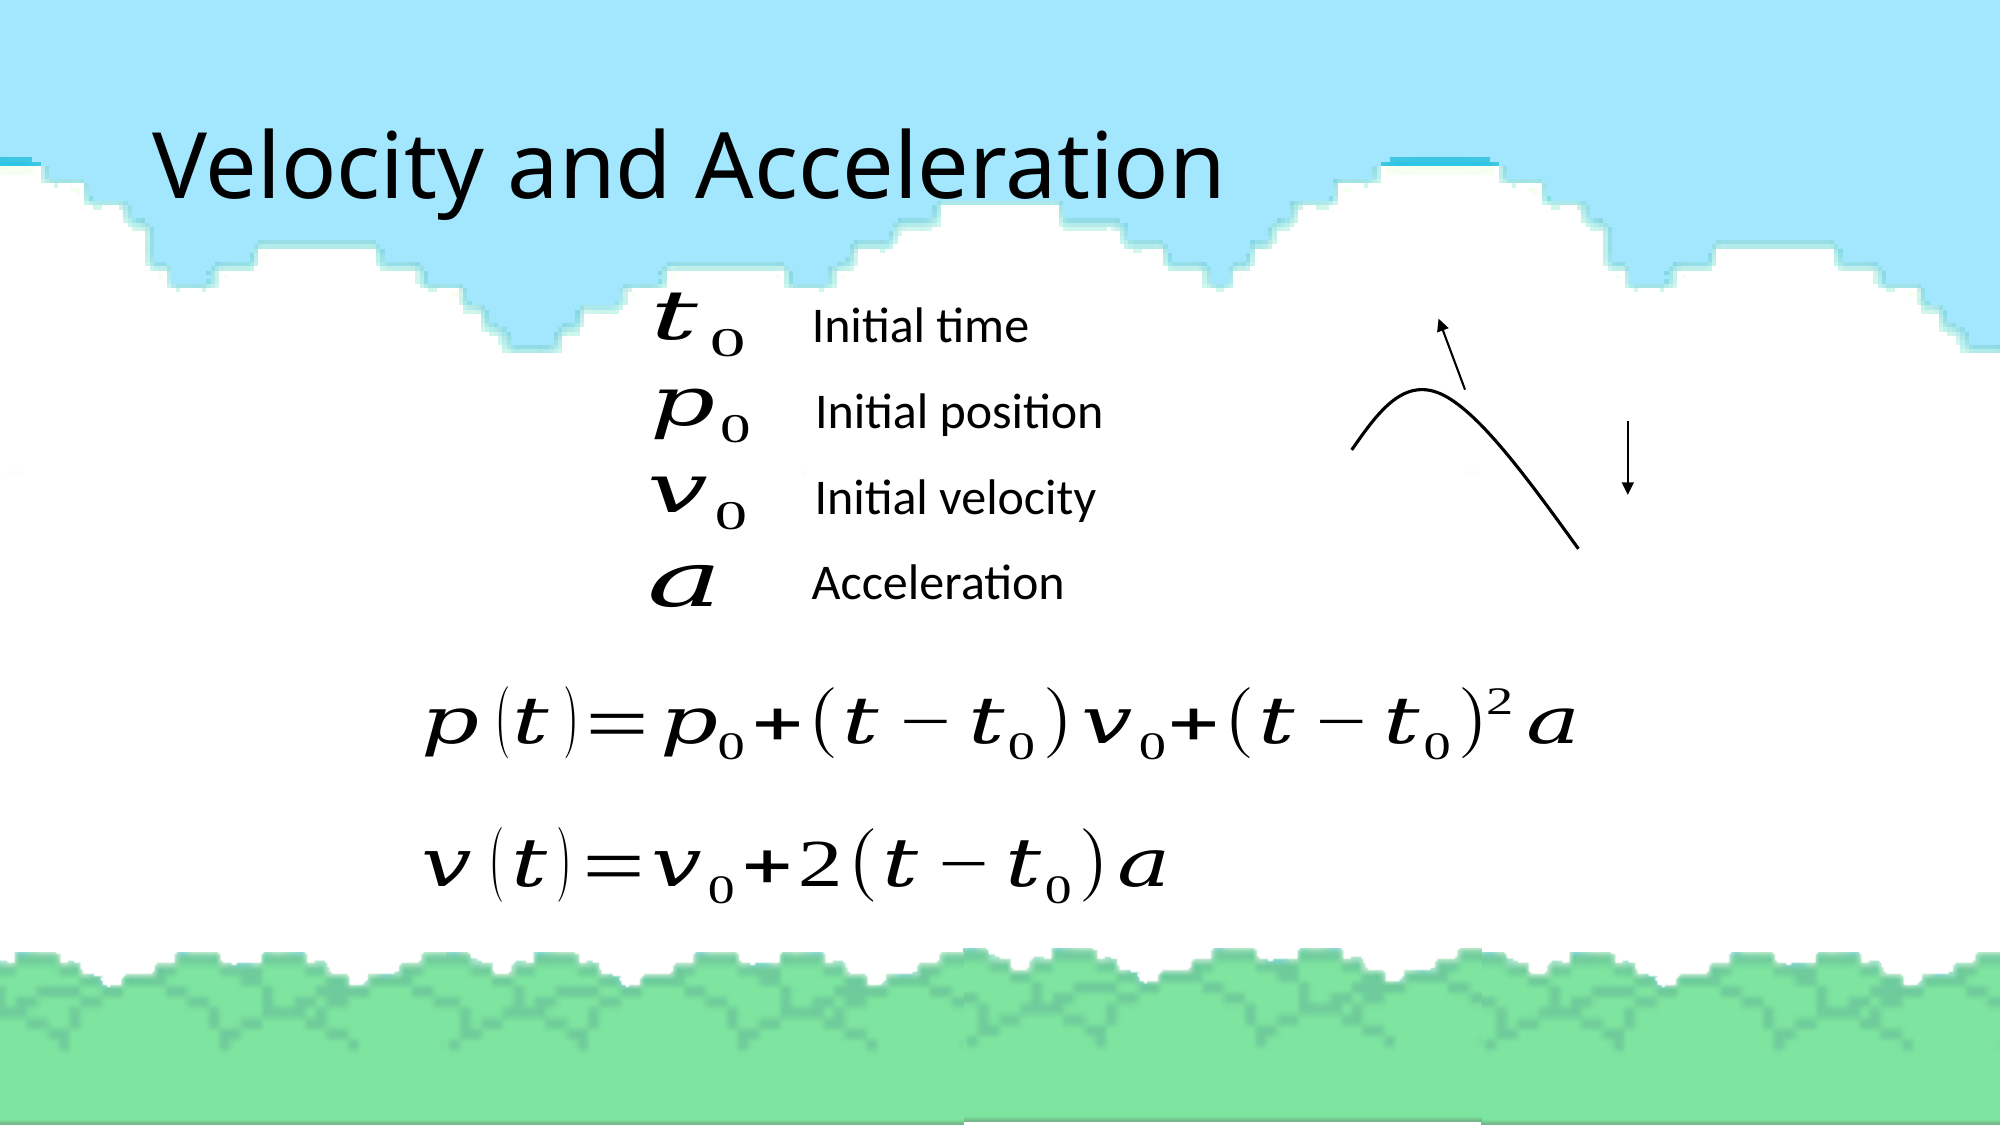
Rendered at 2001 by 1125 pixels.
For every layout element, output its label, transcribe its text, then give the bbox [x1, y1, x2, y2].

text_box Initial time [797, 284, 1045, 360]
text_box Initial velocity [799, 457, 1112, 532]
text_box Initial position [800, 370, 1119, 446]
text_box [1354, 391, 1580, 550]
title Velocity and Acceleration [137, 59, 1863, 278]
text_box Acceleration [796, 542, 1080, 617]
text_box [1351, 318, 1439, 451]
picture [0, 150, 2000, 1125]
